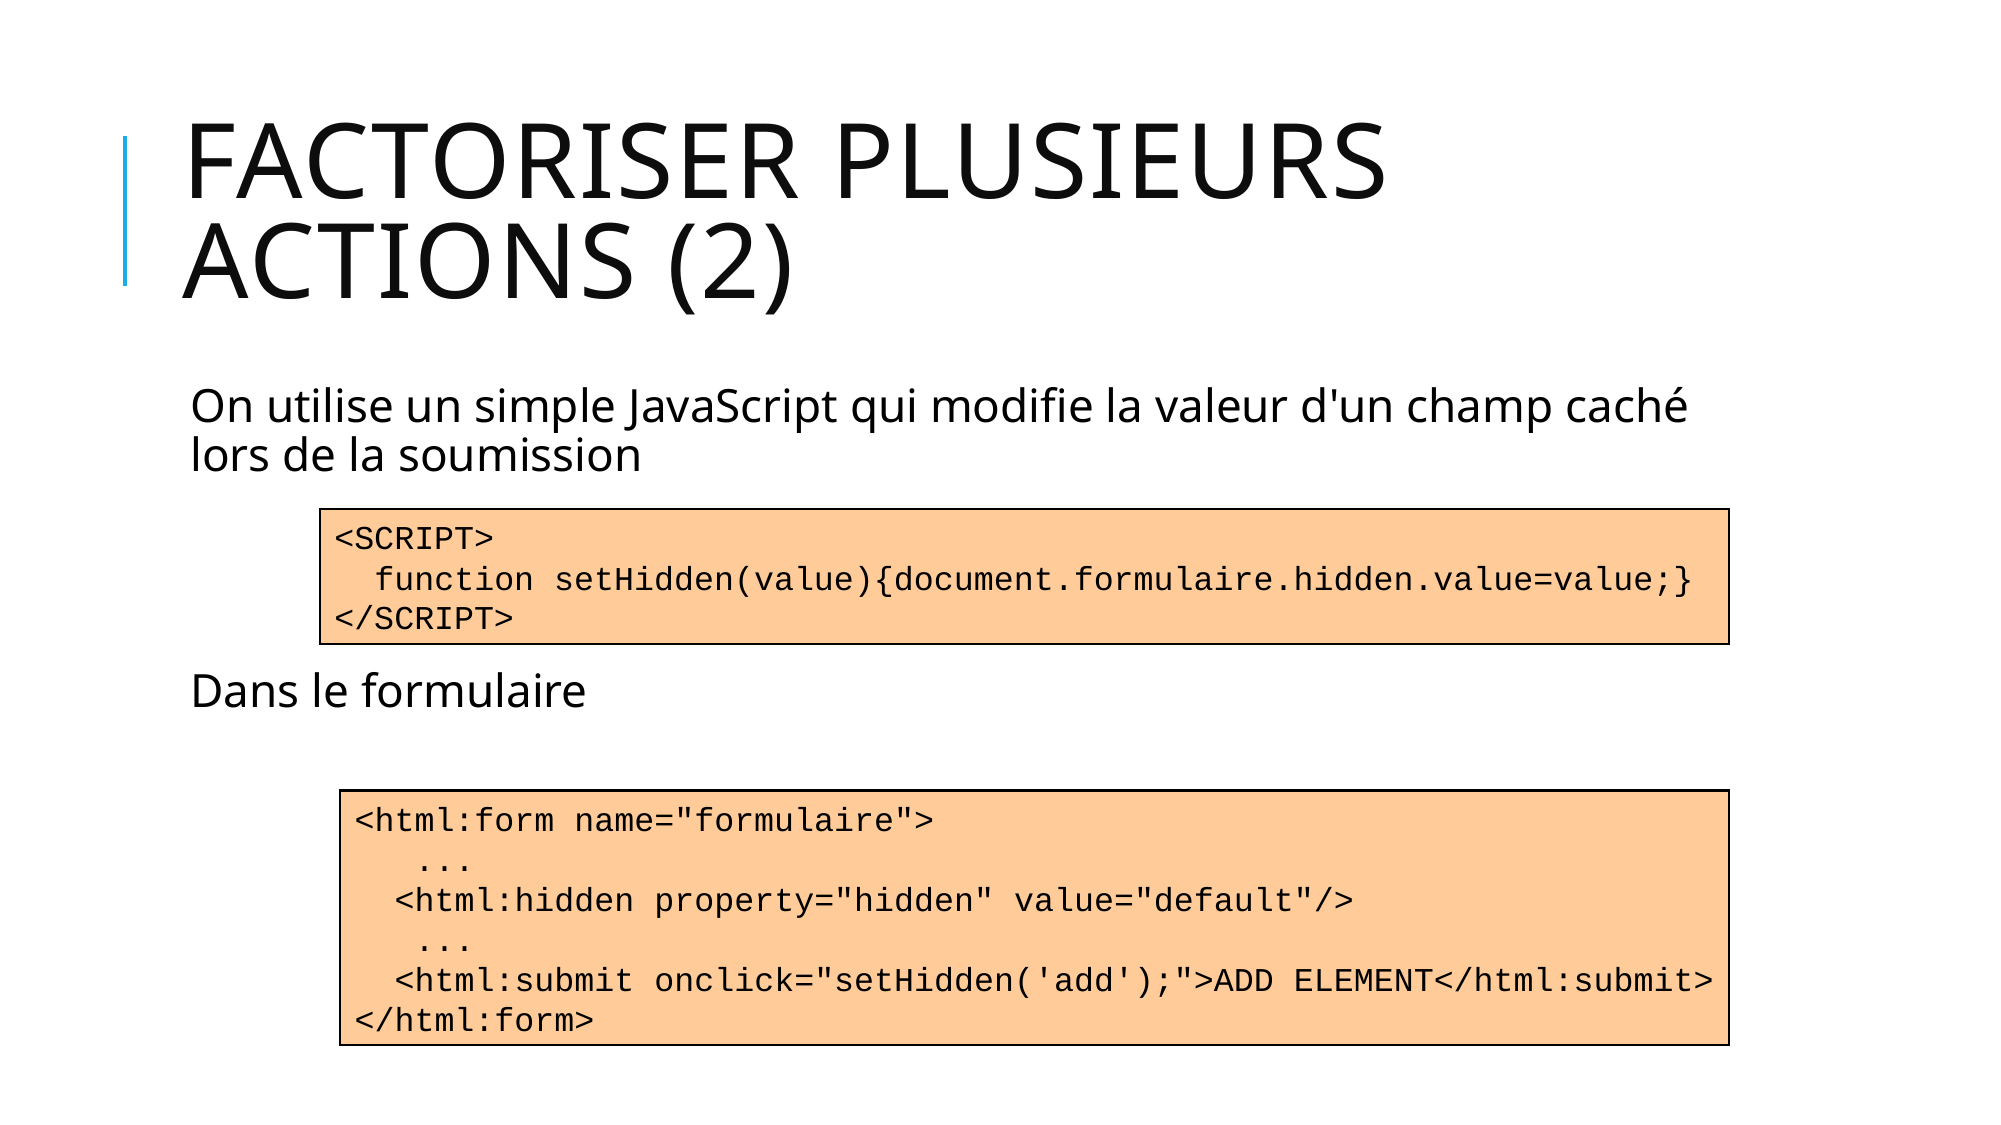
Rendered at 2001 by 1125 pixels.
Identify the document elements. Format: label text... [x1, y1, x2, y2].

title Factoriser plusieurs actions (2) [168, 96, 1763, 342]
list On utilise un simple JavaScript qui modifie la valeur d'un champ caché lors de la soumission Dans le formulaire [168, 375, 1763, 1035]
text_box <html:form name="formulaire"> ... <html:hidden property="hidden" value="default"/> ... <html:submit onclick="setHidden('add');">ADD ELEMENT</html:submit> </html:form> [339, 790, 1730, 1046]
text_box <SCRIPT> function setHidden(value){document.formulaire.hidden.value=value;} </SCRIPT> [319, 508, 1730, 644]
